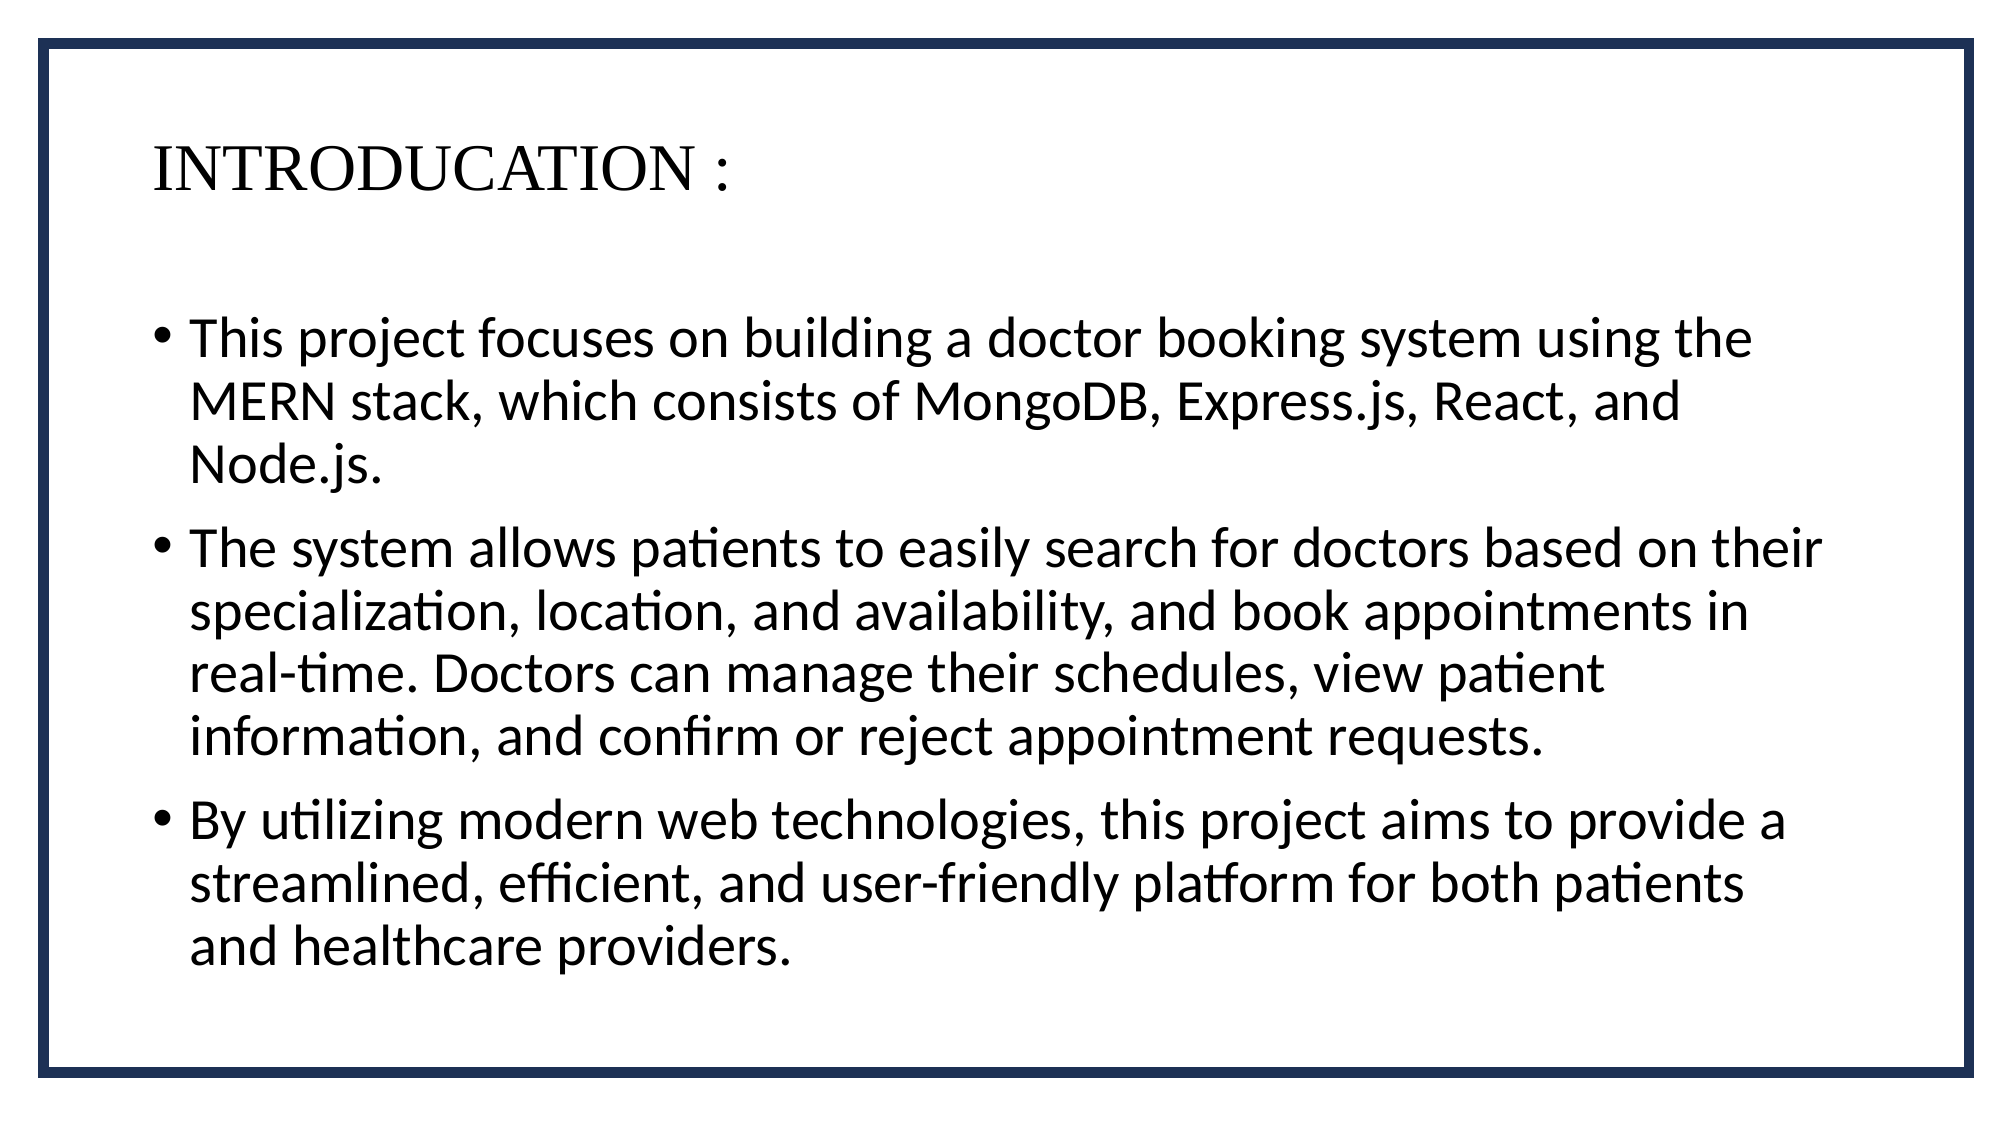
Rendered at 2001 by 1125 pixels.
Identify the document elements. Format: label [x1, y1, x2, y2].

text_box [43, 43, 1970, 1074]
